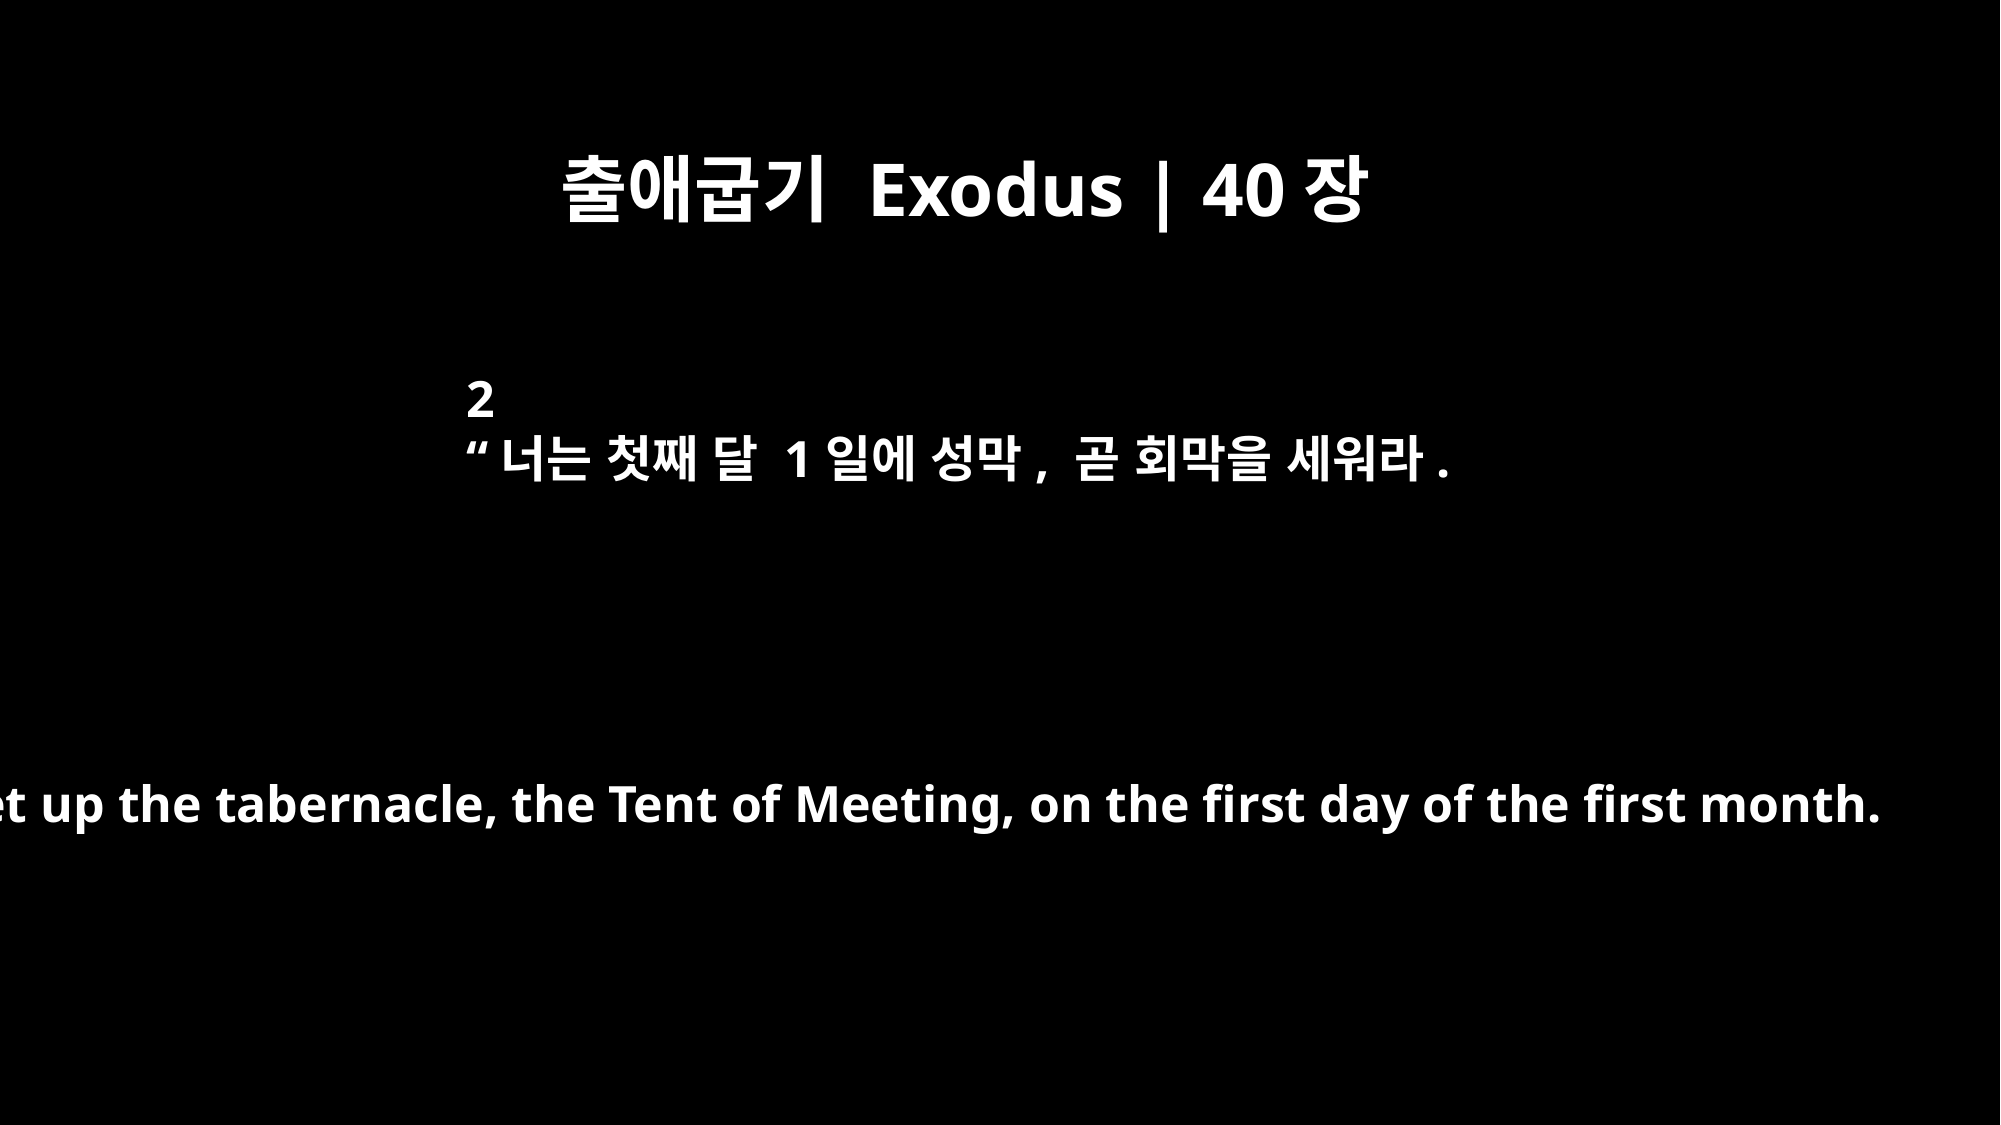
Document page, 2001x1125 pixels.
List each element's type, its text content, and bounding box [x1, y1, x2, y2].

text_box "Set up the tabernacle, the Tent of Meeting, on the first day of the first month. [0, 764, 1897, 840]
text_box 2 “너는 첫째 달 1일에 성막, 곧 회막을 세워라. [451, 359, 1466, 495]
text_box 출애굽기 Exodus | 40장 [545, 136, 1387, 239]
